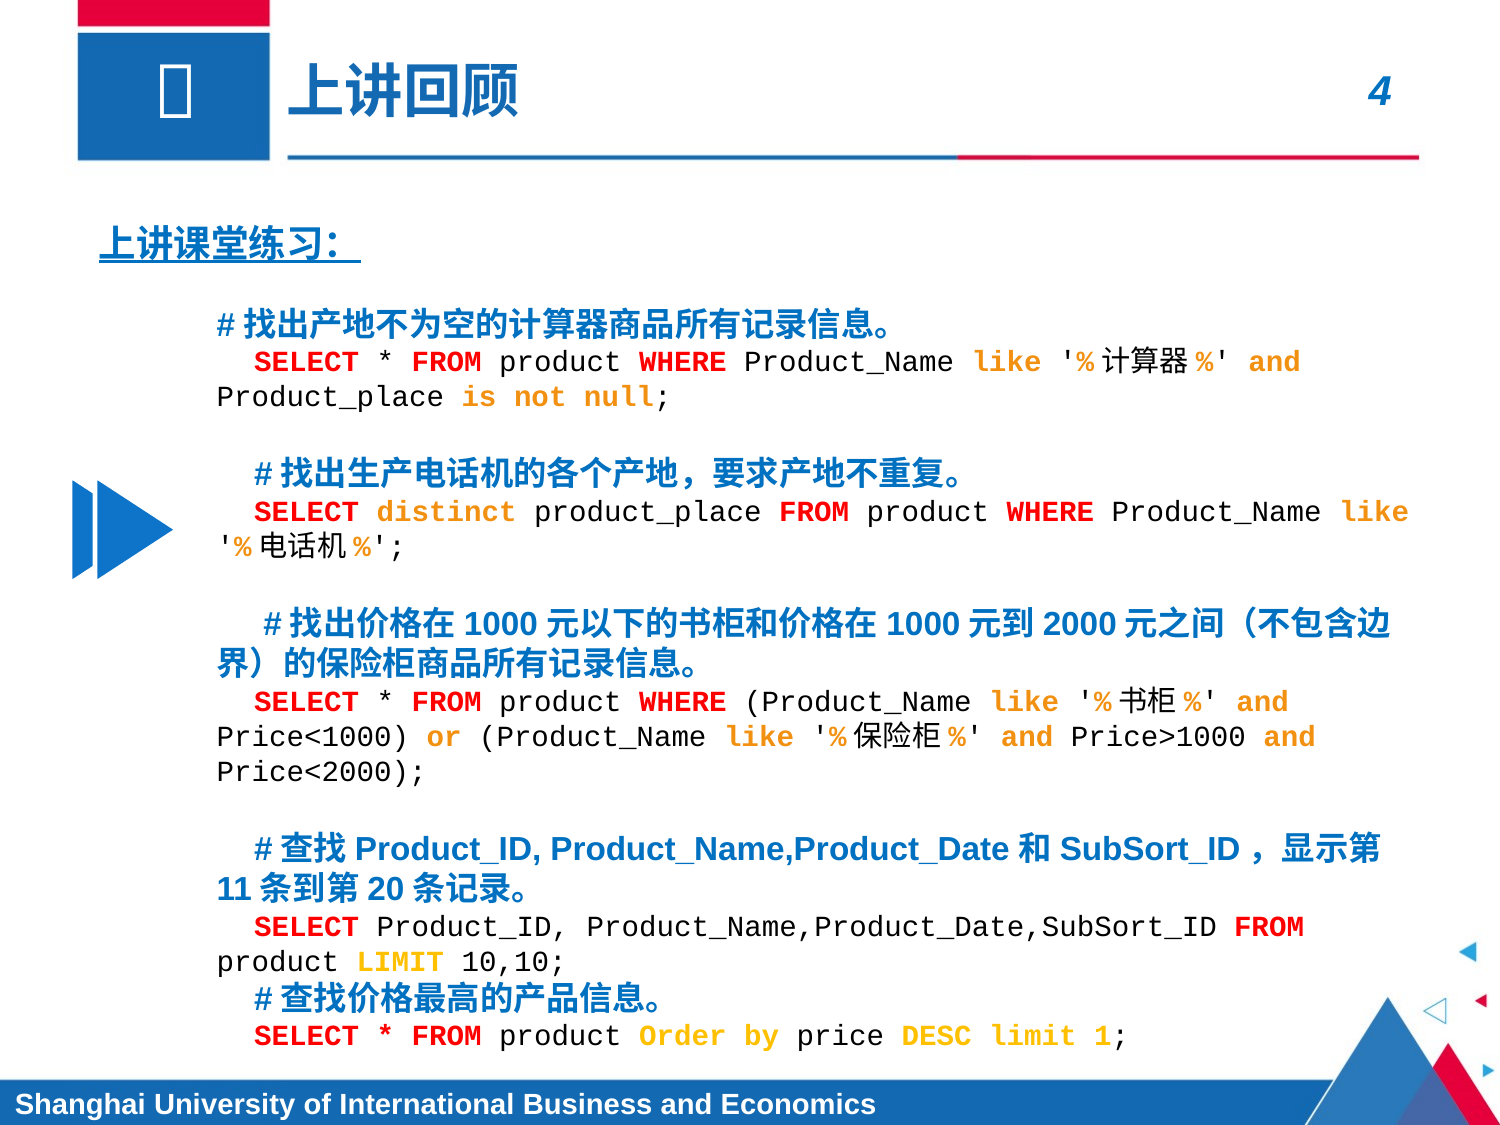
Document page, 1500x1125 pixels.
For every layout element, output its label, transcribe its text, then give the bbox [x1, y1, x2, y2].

text_box 上讲课堂练习： [84, 212, 377, 273]
picture [0, 0, 1500, 1125]
text_box #找出产地不为空的计算器商品所有记录信息。 SELECT * FROM product WHERE Product_Name like '%计算器%' and Product_place is not null; #找出生产电话机的各个产地，要求产地不重复。 SELECT distinct product_place FROM product WHERE Product_Name like '%电话机%'; #找出价格在1000元以下的书柜和价格在1000元到2000元之间（不包含边界）的保险柜商品所有记录信息。 SELECT * FROM product WHERE (Product_Name like '%书柜%' and Price<1000) or (Product_Name like '%保险柜%' and Price>1000 and Price<2000); #查找Product_ID, Product_Name,Product_Date和SubSort_ID，显示第11条到第20条记录。 SELECT Product_ID, Product_Name,Product_Date,SubSort_ID FROM product LIMIT 10,10; #查找价格最高的产品信息。 SELECT * FROM product Order by price DESC limit 1; [201, 295, 1432, 1059]
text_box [69, 475, 178, 584]
title 上讲回顾 [271, 25, 1046, 153]
